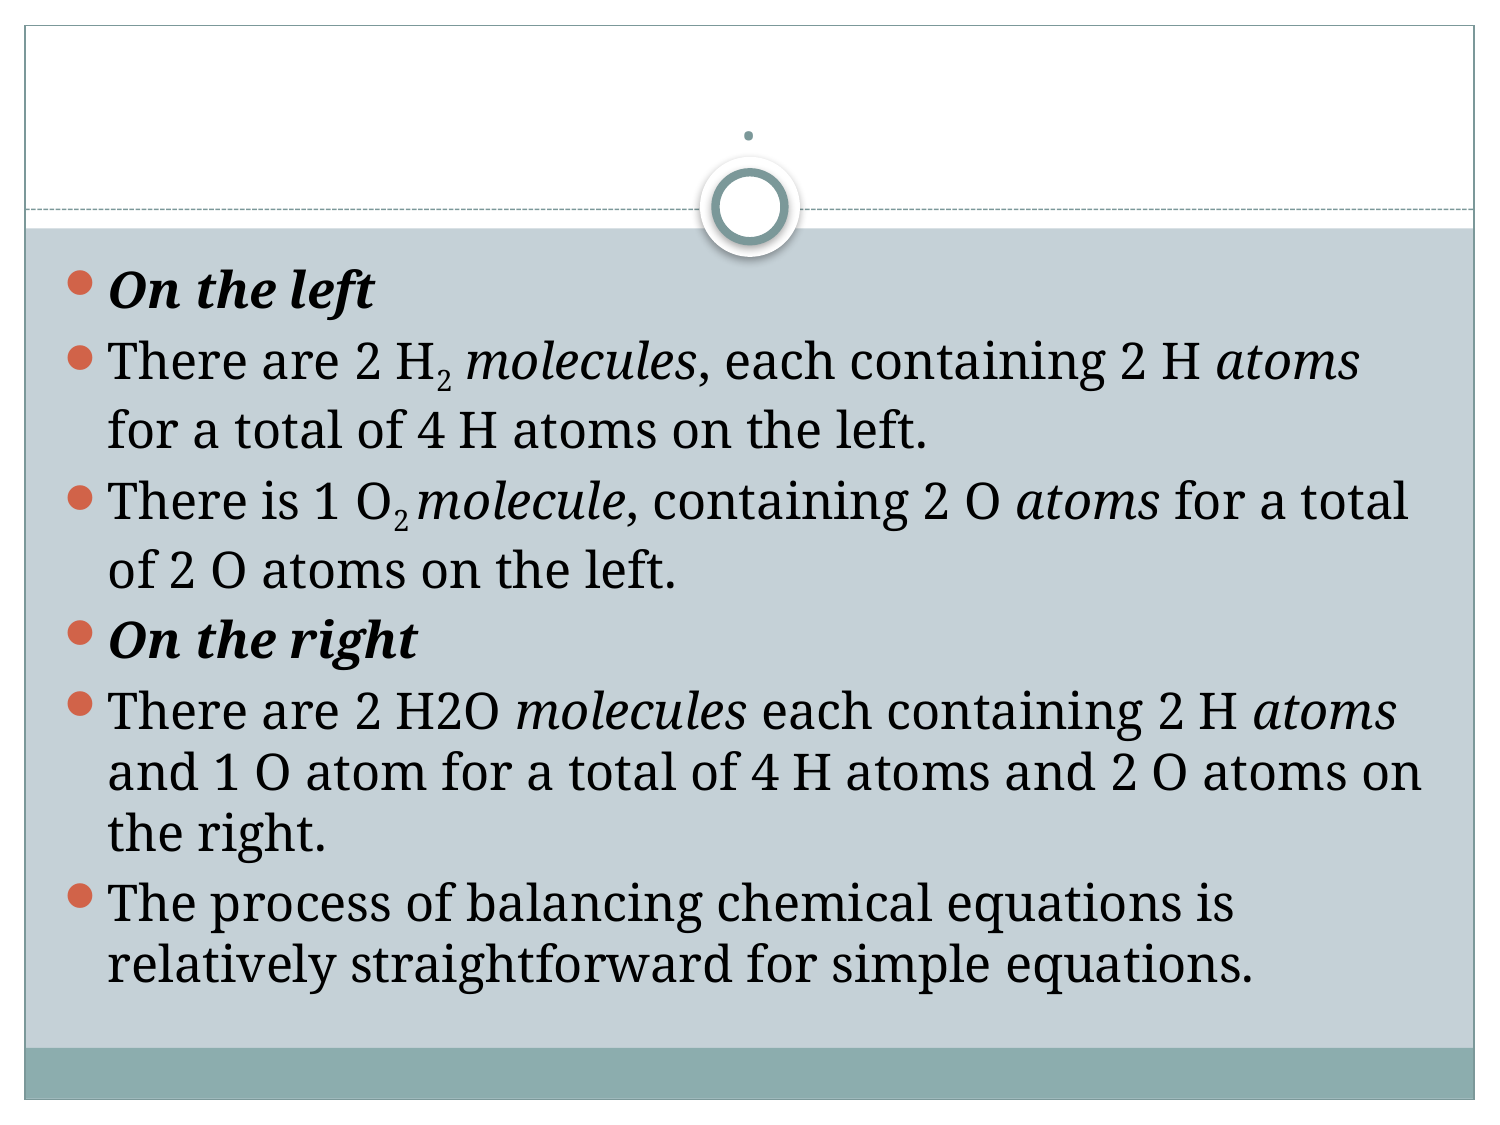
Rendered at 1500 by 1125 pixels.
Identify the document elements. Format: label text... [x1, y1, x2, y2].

title . [49, 37, 1450, 162]
list On the left There are 2 H2 molecules, each containing 2 H atoms for a total of 4 H atoms on the left. There is 1 O2 molecule, containing 2 O atoms for a total of 2 O atoms on the left. On the right There are 2 H2O molecules each containing 2 H atoms and 1 O atom for a total of 4 H atoms and 2 O atoms on the right. The process of balancing chemical equations is relatively straightforward for simple equations. [49, 250, 1445, 1001]
